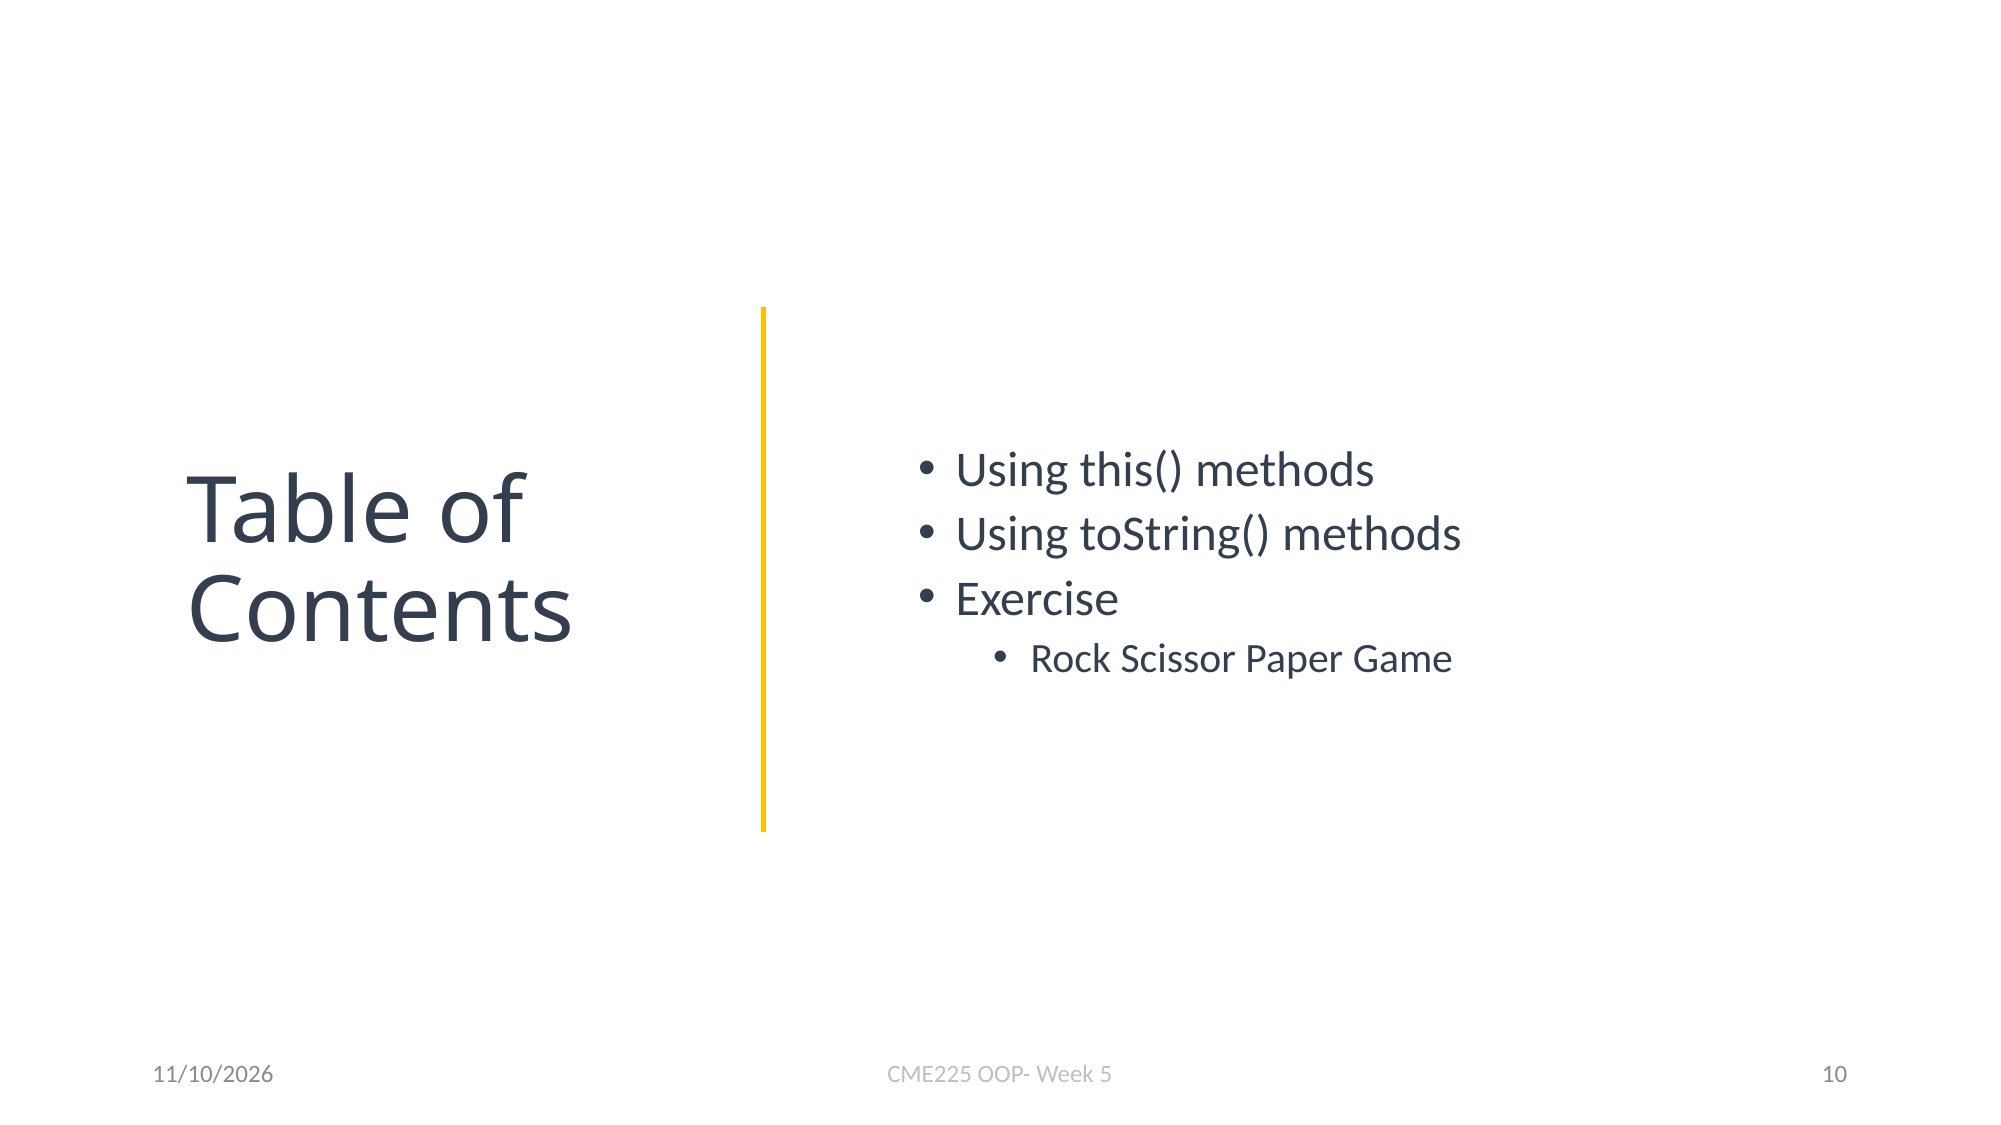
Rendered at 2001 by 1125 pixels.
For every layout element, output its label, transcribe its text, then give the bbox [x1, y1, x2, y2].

text_box Table of Contents [171, 154, 706, 970]
text_box Using this() methods Using toString() methods Exercise Rock Scissor Paper Game [828, 154, 1888, 970]
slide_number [137, 1042, 588, 1103]
footer CME225 OOP- Week 5 [662, 1042, 1338, 1103]
slide_number 10 [1412, 1042, 1863, 1103]
